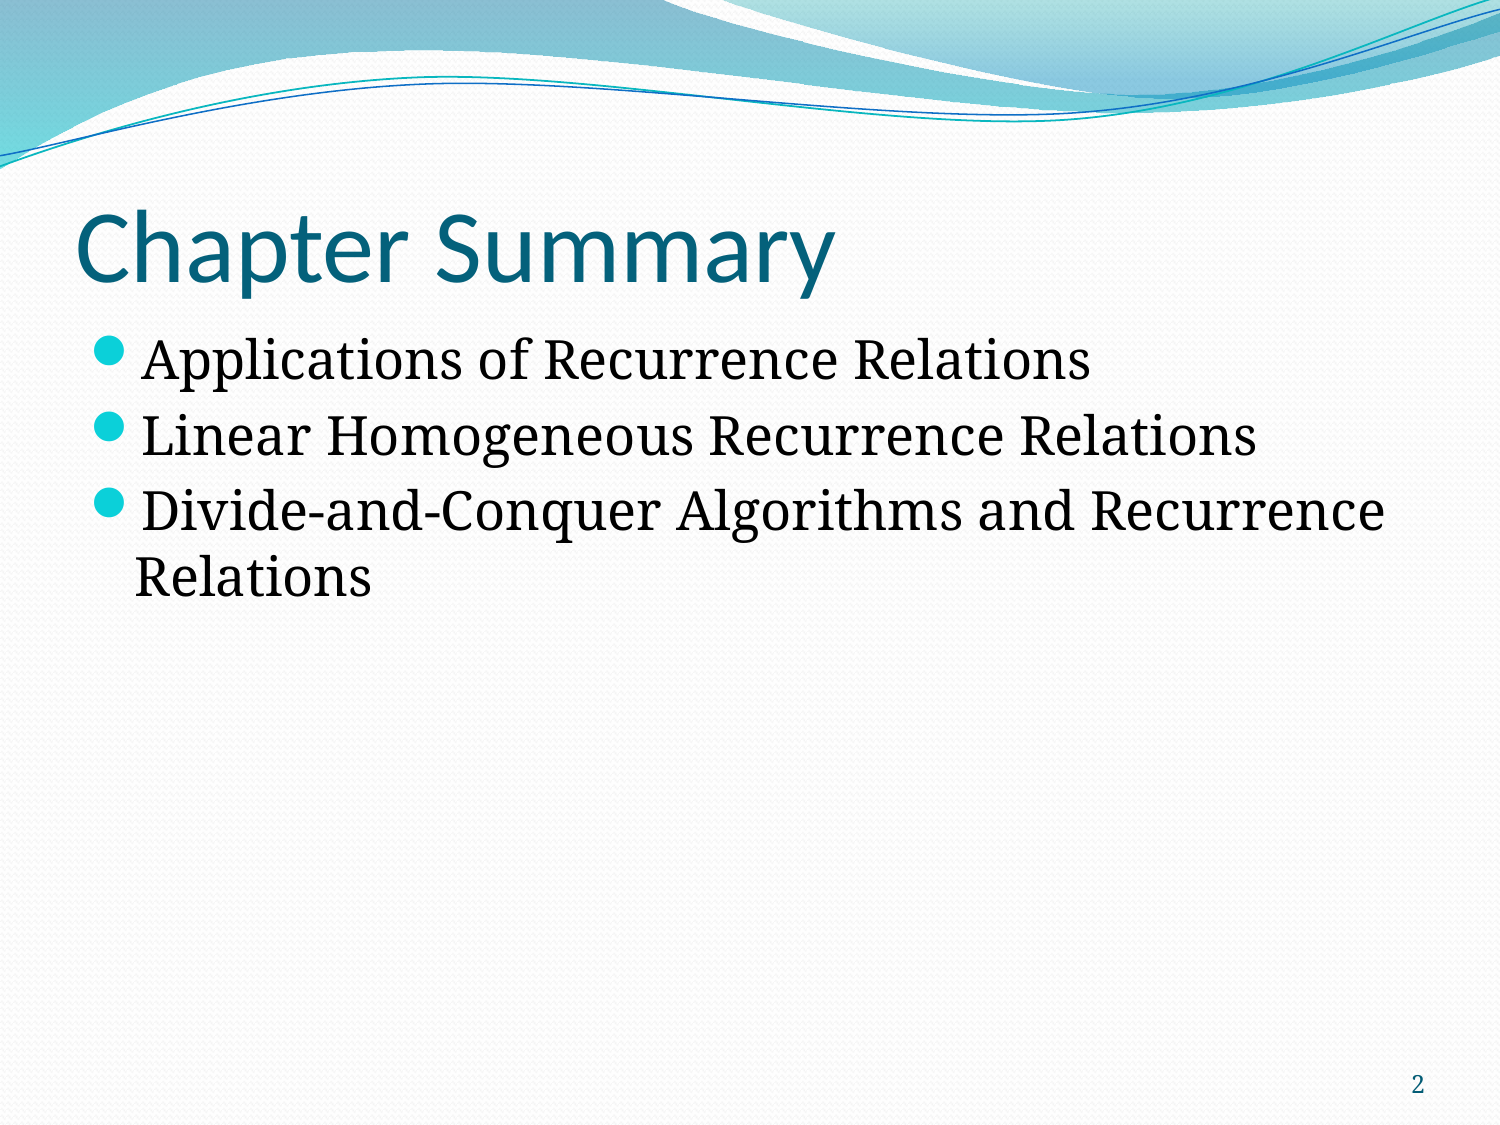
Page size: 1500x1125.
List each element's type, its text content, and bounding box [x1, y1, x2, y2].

slide_number 2 [1299, 1042, 1425, 1103]
title Chapter Summary [75, 115, 1425, 303]
list Applications of Recurrence Relations Linear Homogeneous Recurrence Relations Divide-and-Conquer Algorithms and Recurrence Relations [75, 317, 1425, 1038]
